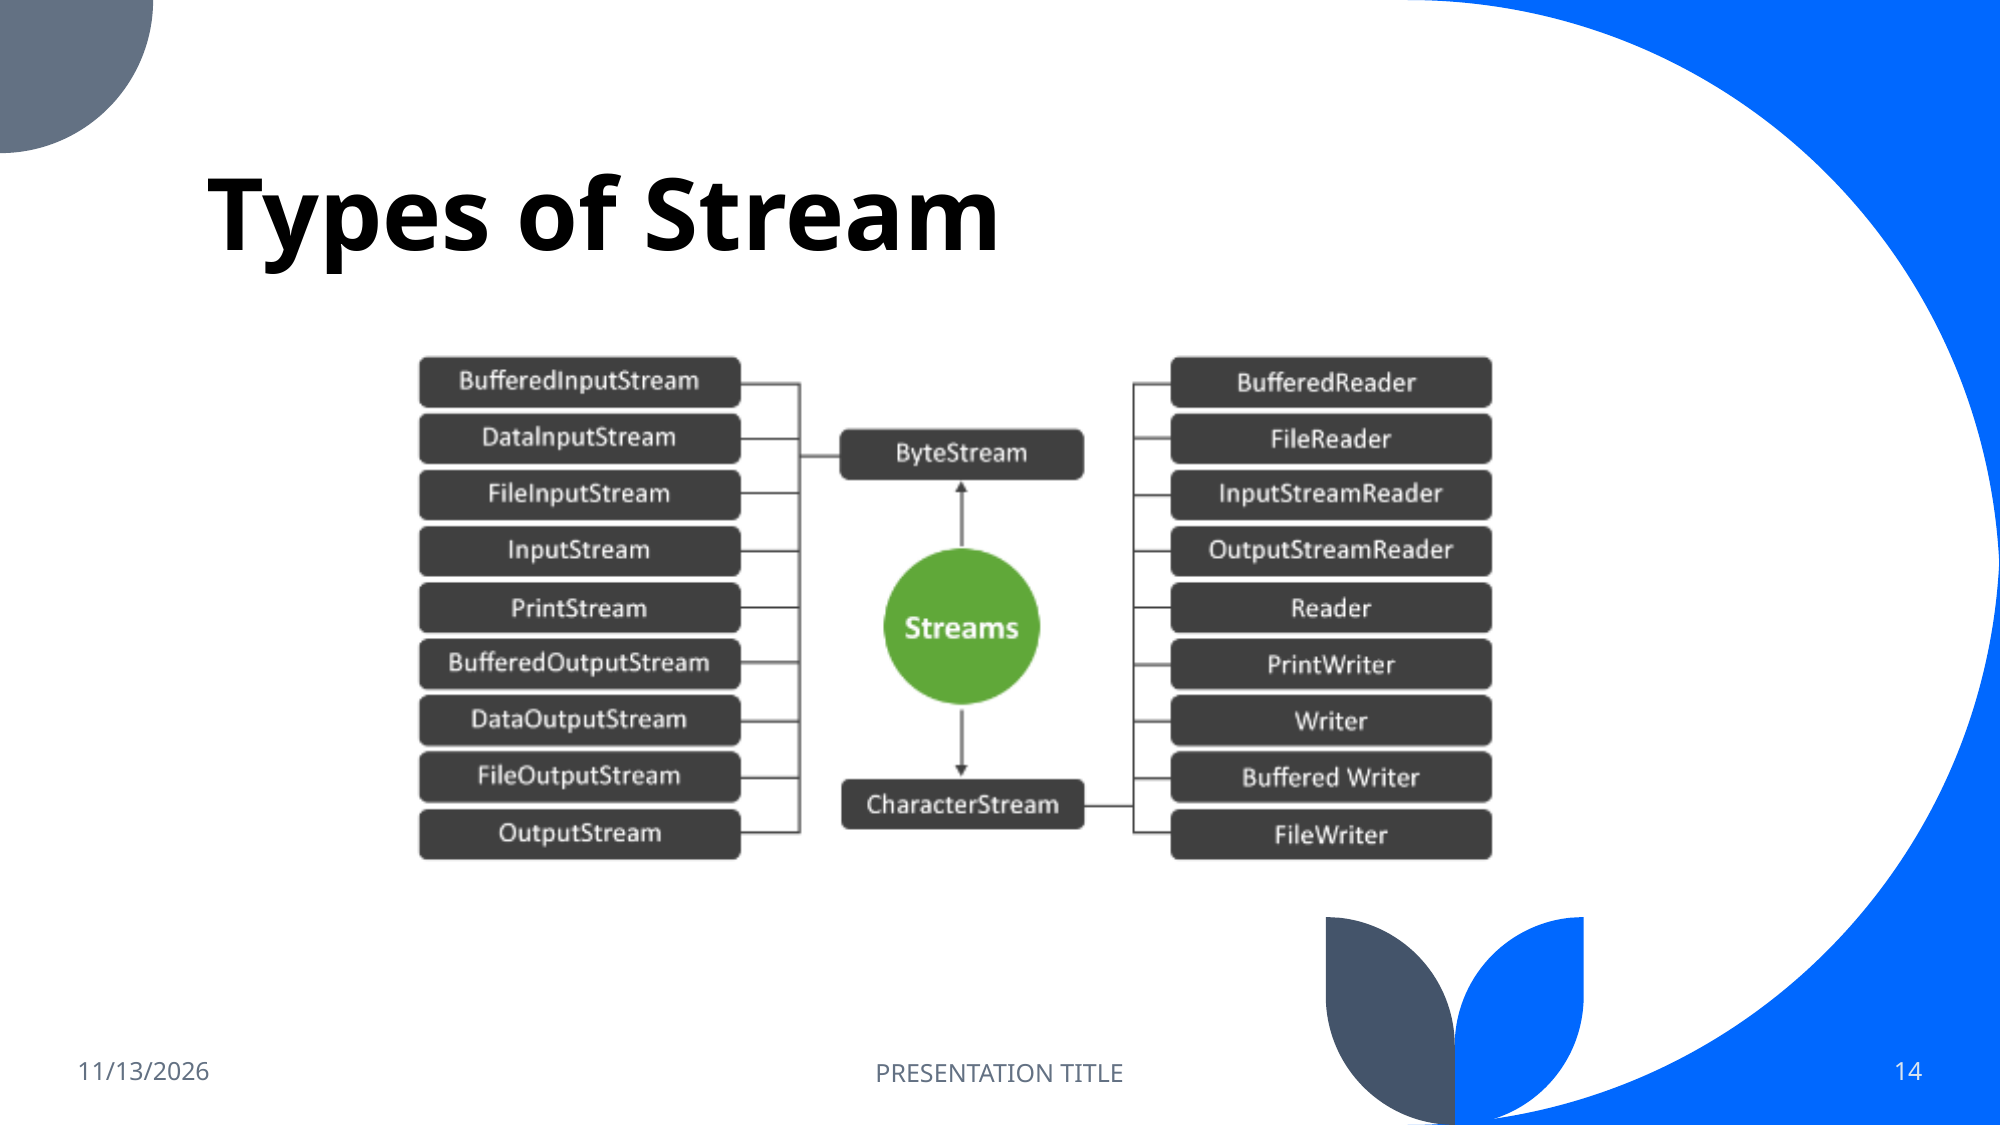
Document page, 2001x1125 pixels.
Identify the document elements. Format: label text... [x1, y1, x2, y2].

slide_number 14 [1665, 1042, 1938, 1103]
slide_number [62, 1042, 513, 1103]
title Types of Stream [191, 62, 1796, 280]
footer PRESENTATION TITLE [662, 1042, 1338, 1103]
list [386, 330, 1601, 884]
